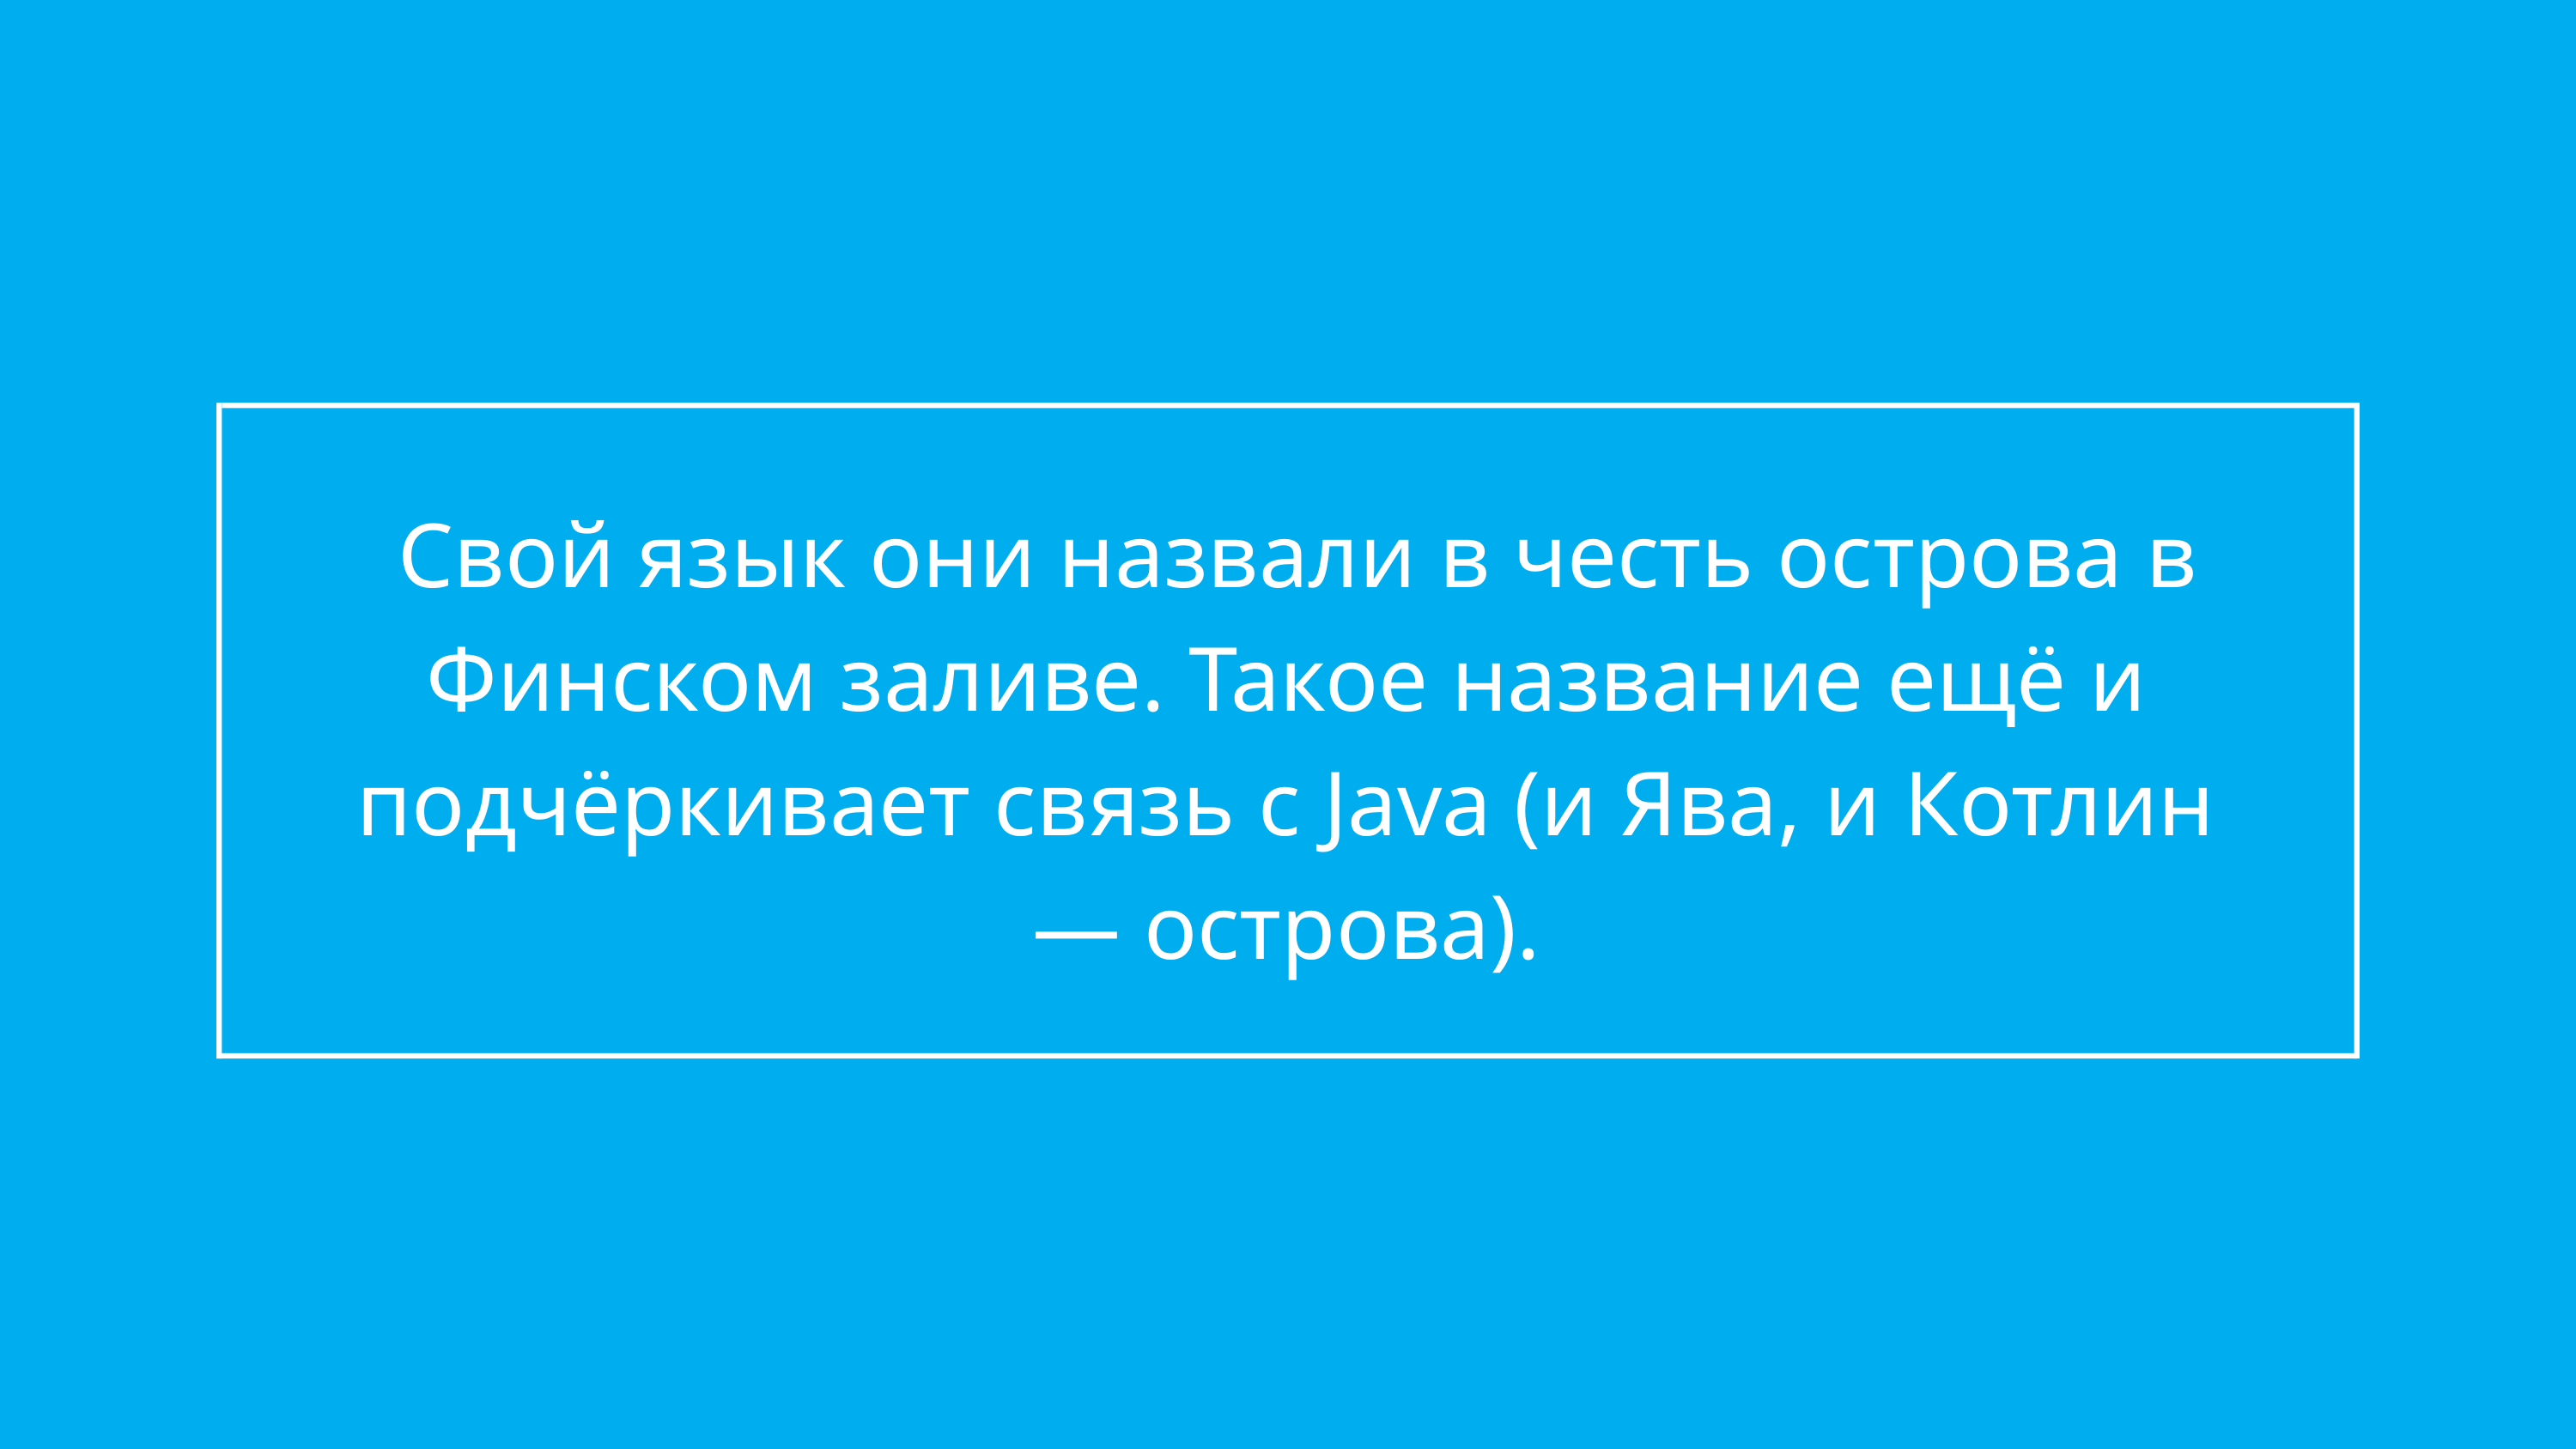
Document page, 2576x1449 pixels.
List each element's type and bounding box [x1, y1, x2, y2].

picture [217, 403, 2359, 1058]
